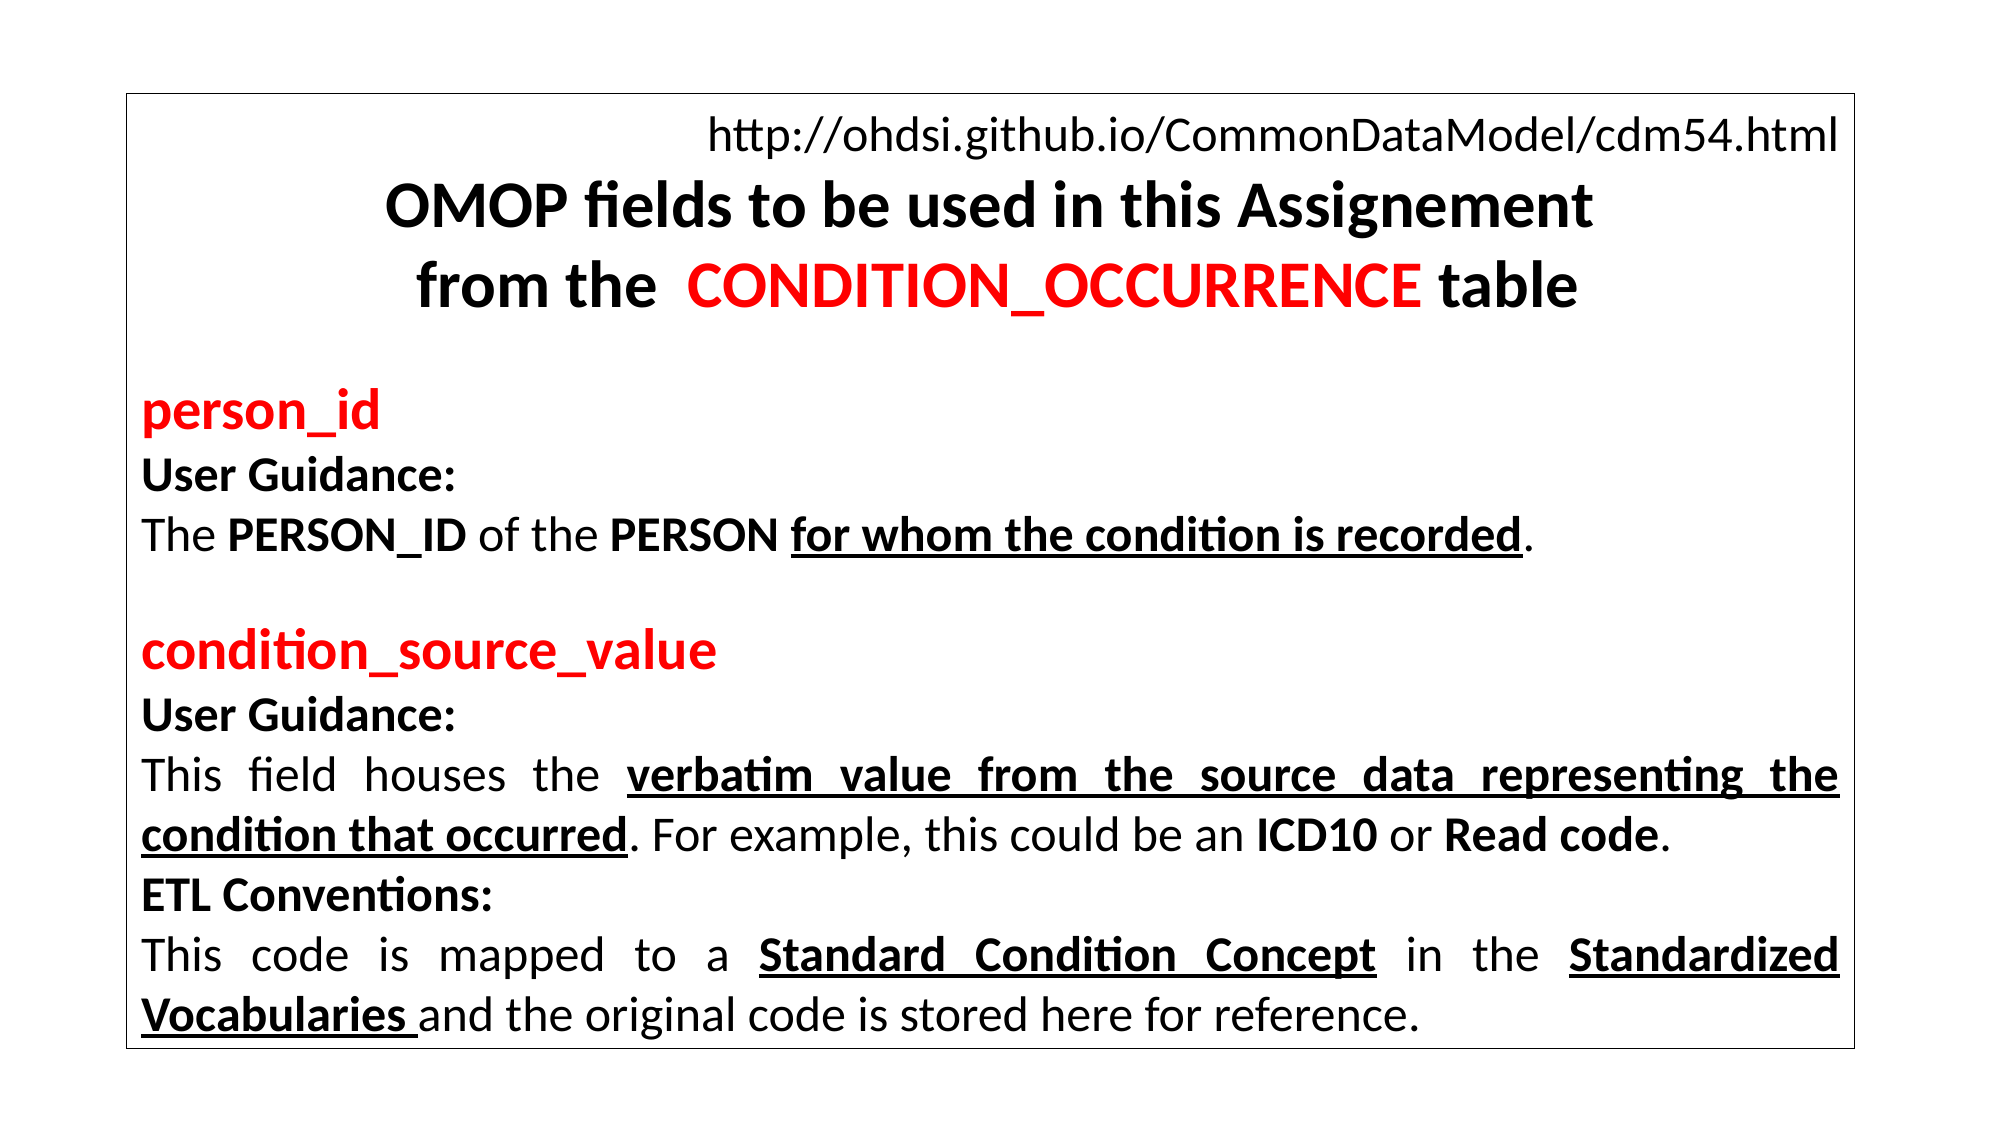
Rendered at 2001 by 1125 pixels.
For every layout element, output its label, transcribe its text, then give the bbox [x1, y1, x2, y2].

text_box http://ohdsi.github.io/CommonDataModel/cdm54.html OMOP fields to be used in this Assignement from the CONDITION_OCCURRENCE table person_id User Guidance: The PERSON_ID of the PERSON for whom the condition is recorded. condition_source_value User Guidance: This field houses the verbatim value from the source data representing the condition that occurred. For example, this could be an ICD10 or Read code. ETL Conventions: This code is mapped to a Standard Condition Concept in the Standardized Vocabularies and the original code is stored here for reference. [126, 93, 1855, 1049]
